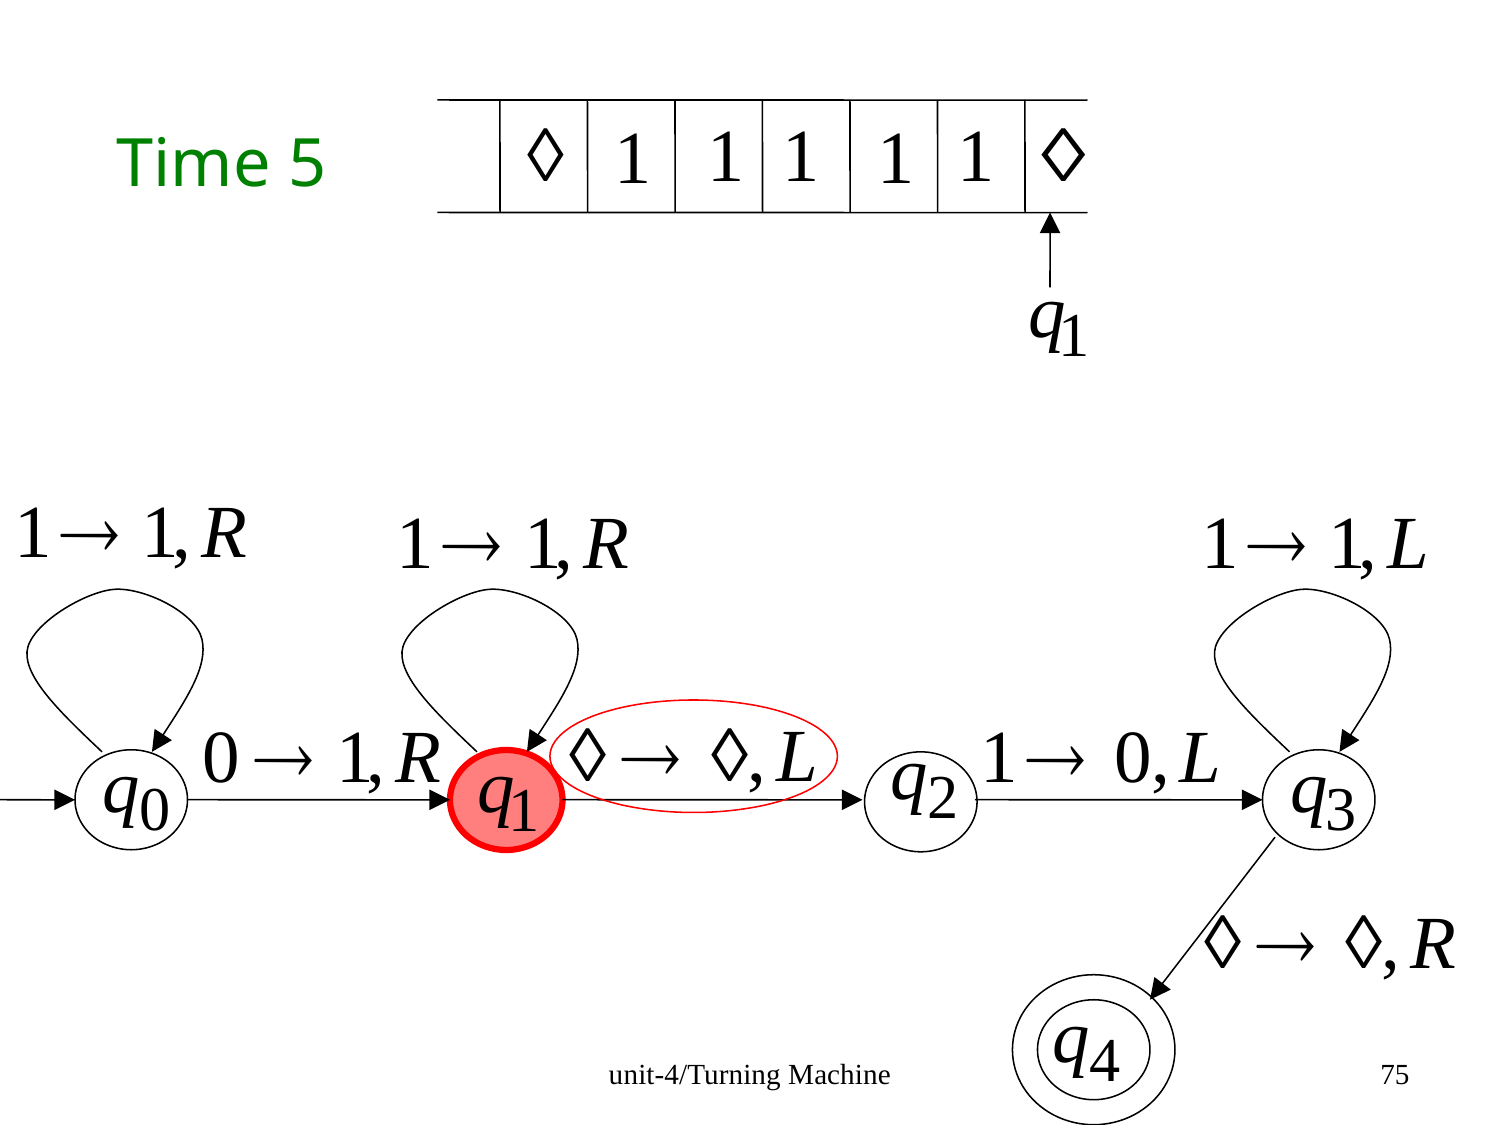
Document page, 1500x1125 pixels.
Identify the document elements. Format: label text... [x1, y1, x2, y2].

text_box [450, 762, 470, 839]
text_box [1200, 911, 1462, 988]
text_box [1262, 761, 1283, 839]
text_box [1297, 846, 1340, 850]
text_box [1149, 940, 1195, 1000]
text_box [1037, 124, 1088, 186]
text_box [176, 769, 188, 830]
text_box [477, 760, 563, 850]
text_box [577, 699, 810, 723]
text_box [401, 596, 579, 750]
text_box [566, 724, 822, 800]
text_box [1205, 511, 1434, 588]
text_box [1012, 974, 1175, 1125]
text_box [825, 789, 863, 811]
text_box Time 5 [101, 112, 342, 208]
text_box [619, 126, 647, 188]
text_box [864, 765, 978, 852]
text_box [474, 749, 538, 836]
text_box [99, 749, 173, 838]
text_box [887, 736, 961, 823]
footer unit-4/Turning Machine [512, 1042, 988, 1103]
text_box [401, 511, 634, 588]
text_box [524, 124, 567, 186]
slide_number 75 [1152, 1042, 1425, 1103]
text_box [75, 762, 95, 838]
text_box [1024, 274, 1088, 361]
text_box [0, 789, 76, 811]
text_box [1362, 767, 1375, 832]
text_box [1039, 212, 1061, 273]
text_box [787, 124, 815, 186]
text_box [1287, 749, 1359, 838]
text_box [826, 734, 838, 779]
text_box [962, 124, 990, 186]
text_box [200, 725, 445, 801]
text_box [26, 589, 204, 750]
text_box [881, 126, 910, 188]
text_box [549, 734, 561, 778]
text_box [1049, 1000, 1123, 1087]
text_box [19, 500, 252, 576]
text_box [985, 726, 1226, 802]
text_box [637, 808, 750, 813]
text_box [1214, 596, 1391, 750]
text_box [1229, 789, 1263, 811]
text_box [712, 124, 740, 186]
text_box [110, 846, 153, 850]
